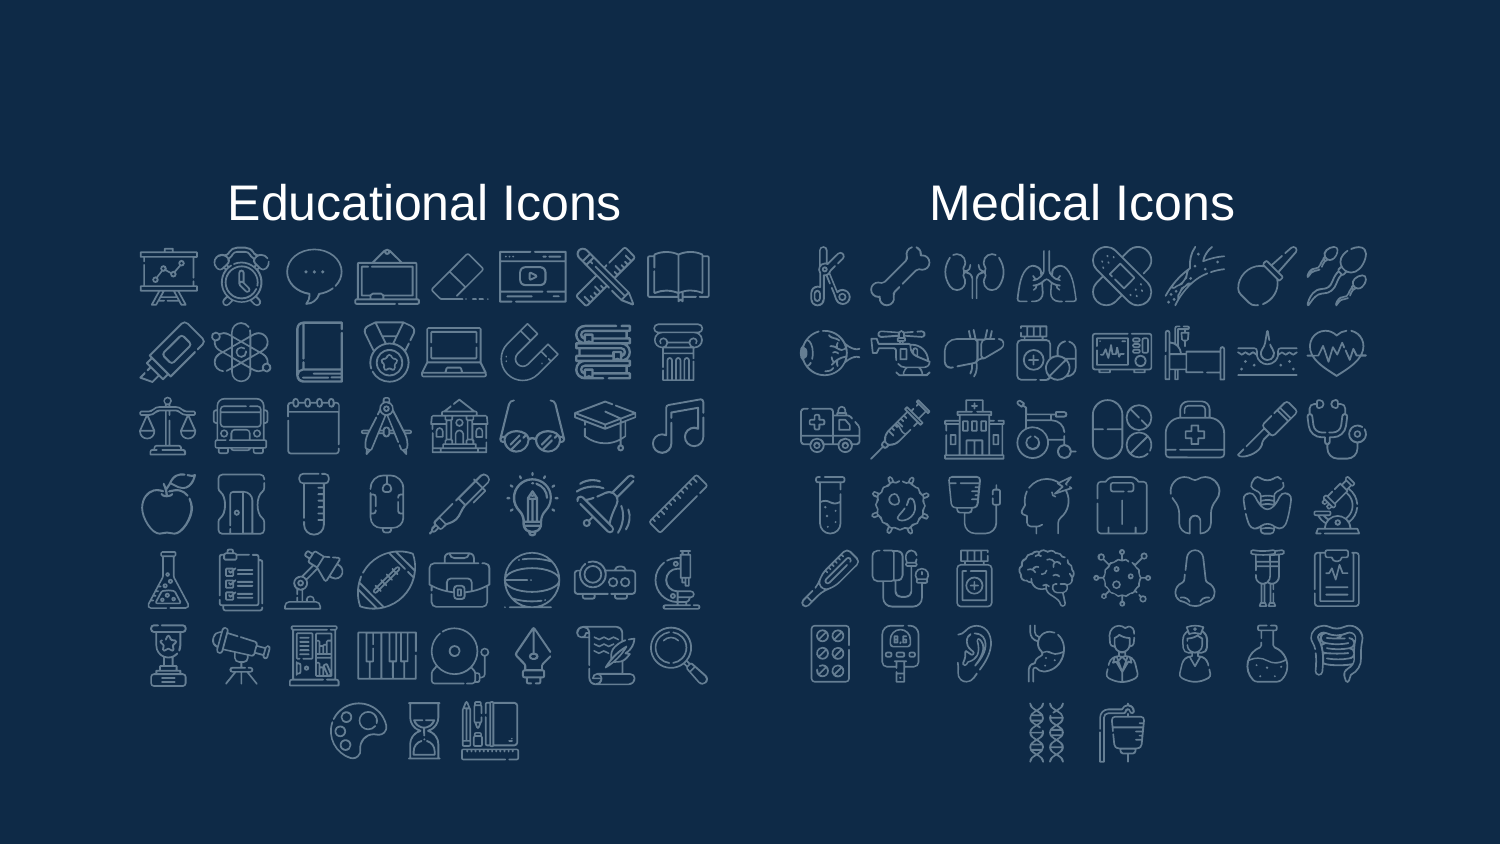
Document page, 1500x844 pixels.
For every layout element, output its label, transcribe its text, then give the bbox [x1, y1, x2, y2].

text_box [1027, 624, 1071, 683]
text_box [870, 475, 931, 535]
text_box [139, 321, 206, 384]
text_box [428, 552, 491, 609]
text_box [356, 550, 417, 610]
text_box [283, 550, 345, 610]
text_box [799, 405, 861, 454]
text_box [647, 626, 709, 685]
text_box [295, 321, 344, 384]
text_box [871, 549, 932, 608]
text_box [1306, 245, 1370, 307]
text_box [506, 471, 559, 537]
text_box [1306, 329, 1367, 377]
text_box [1015, 399, 1077, 460]
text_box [497, 322, 560, 382]
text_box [814, 475, 846, 535]
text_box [956, 624, 996, 683]
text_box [1241, 624, 1291, 683]
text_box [362, 321, 417, 383]
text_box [810, 624, 851, 683]
text_box [1242, 476, 1292, 535]
text_box [369, 474, 405, 534]
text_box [498, 250, 567, 303]
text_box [1029, 702, 1064, 763]
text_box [942, 252, 1007, 300]
text_box [1250, 549, 1285, 607]
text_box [651, 398, 705, 455]
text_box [1164, 400, 1226, 459]
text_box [1019, 475, 1073, 535]
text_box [212, 246, 271, 307]
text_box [1313, 549, 1360, 608]
text_box [429, 473, 490, 535]
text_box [1096, 475, 1148, 535]
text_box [1017, 549, 1076, 608]
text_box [212, 397, 269, 455]
text_box [647, 251, 710, 303]
text_box [575, 246, 636, 307]
text_box [870, 399, 931, 460]
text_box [360, 396, 413, 456]
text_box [1091, 332, 1153, 374]
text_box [1016, 325, 1078, 382]
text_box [1091, 398, 1154, 460]
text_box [431, 253, 490, 301]
title Educational Icons [139, 155, 711, 235]
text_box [217, 473, 266, 536]
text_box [499, 399, 566, 453]
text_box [810, 245, 852, 307]
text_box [288, 625, 340, 687]
text_box [357, 631, 417, 680]
text_box [574, 400, 637, 452]
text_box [407, 701, 441, 760]
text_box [139, 247, 198, 306]
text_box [286, 397, 340, 455]
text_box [146, 550, 190, 610]
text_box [1236, 329, 1298, 377]
text_box [139, 396, 197, 456]
text_box [1237, 401, 1298, 458]
text_box [1169, 476, 1221, 535]
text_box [1090, 245, 1155, 307]
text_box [430, 398, 489, 454]
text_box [1306, 398, 1369, 460]
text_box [1092, 548, 1152, 607]
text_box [210, 321, 274, 383]
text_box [149, 624, 187, 688]
text_box [943, 329, 1005, 378]
text_box [1164, 325, 1226, 381]
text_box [956, 549, 993, 608]
text_box [1105, 624, 1139, 683]
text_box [575, 474, 636, 534]
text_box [1178, 624, 1212, 683]
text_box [140, 473, 197, 535]
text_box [654, 549, 701, 611]
text_box [212, 626, 271, 685]
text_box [326, 702, 389, 760]
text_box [573, 560, 637, 600]
title Medical Icons [797, 155, 1369, 235]
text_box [653, 323, 704, 382]
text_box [1171, 549, 1218, 608]
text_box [1313, 475, 1361, 535]
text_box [1164, 245, 1226, 307]
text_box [1016, 249, 1078, 303]
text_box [800, 549, 860, 608]
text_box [943, 399, 1005, 460]
text_box [948, 475, 1001, 535]
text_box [218, 548, 264, 612]
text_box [575, 625, 636, 686]
text_box [1310, 624, 1364, 683]
text_box [649, 474, 708, 534]
text_box [514, 627, 552, 685]
text_box [1237, 246, 1298, 307]
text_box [421, 326, 488, 378]
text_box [869, 246, 931, 307]
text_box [881, 624, 920, 683]
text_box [503, 551, 561, 609]
text_box [575, 324, 632, 380]
text_box [298, 472, 330, 536]
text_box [427, 627, 490, 685]
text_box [285, 248, 343, 305]
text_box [870, 329, 931, 377]
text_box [460, 700, 520, 761]
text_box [1098, 702, 1146, 763]
text_box [354, 248, 420, 305]
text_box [798, 329, 861, 377]
